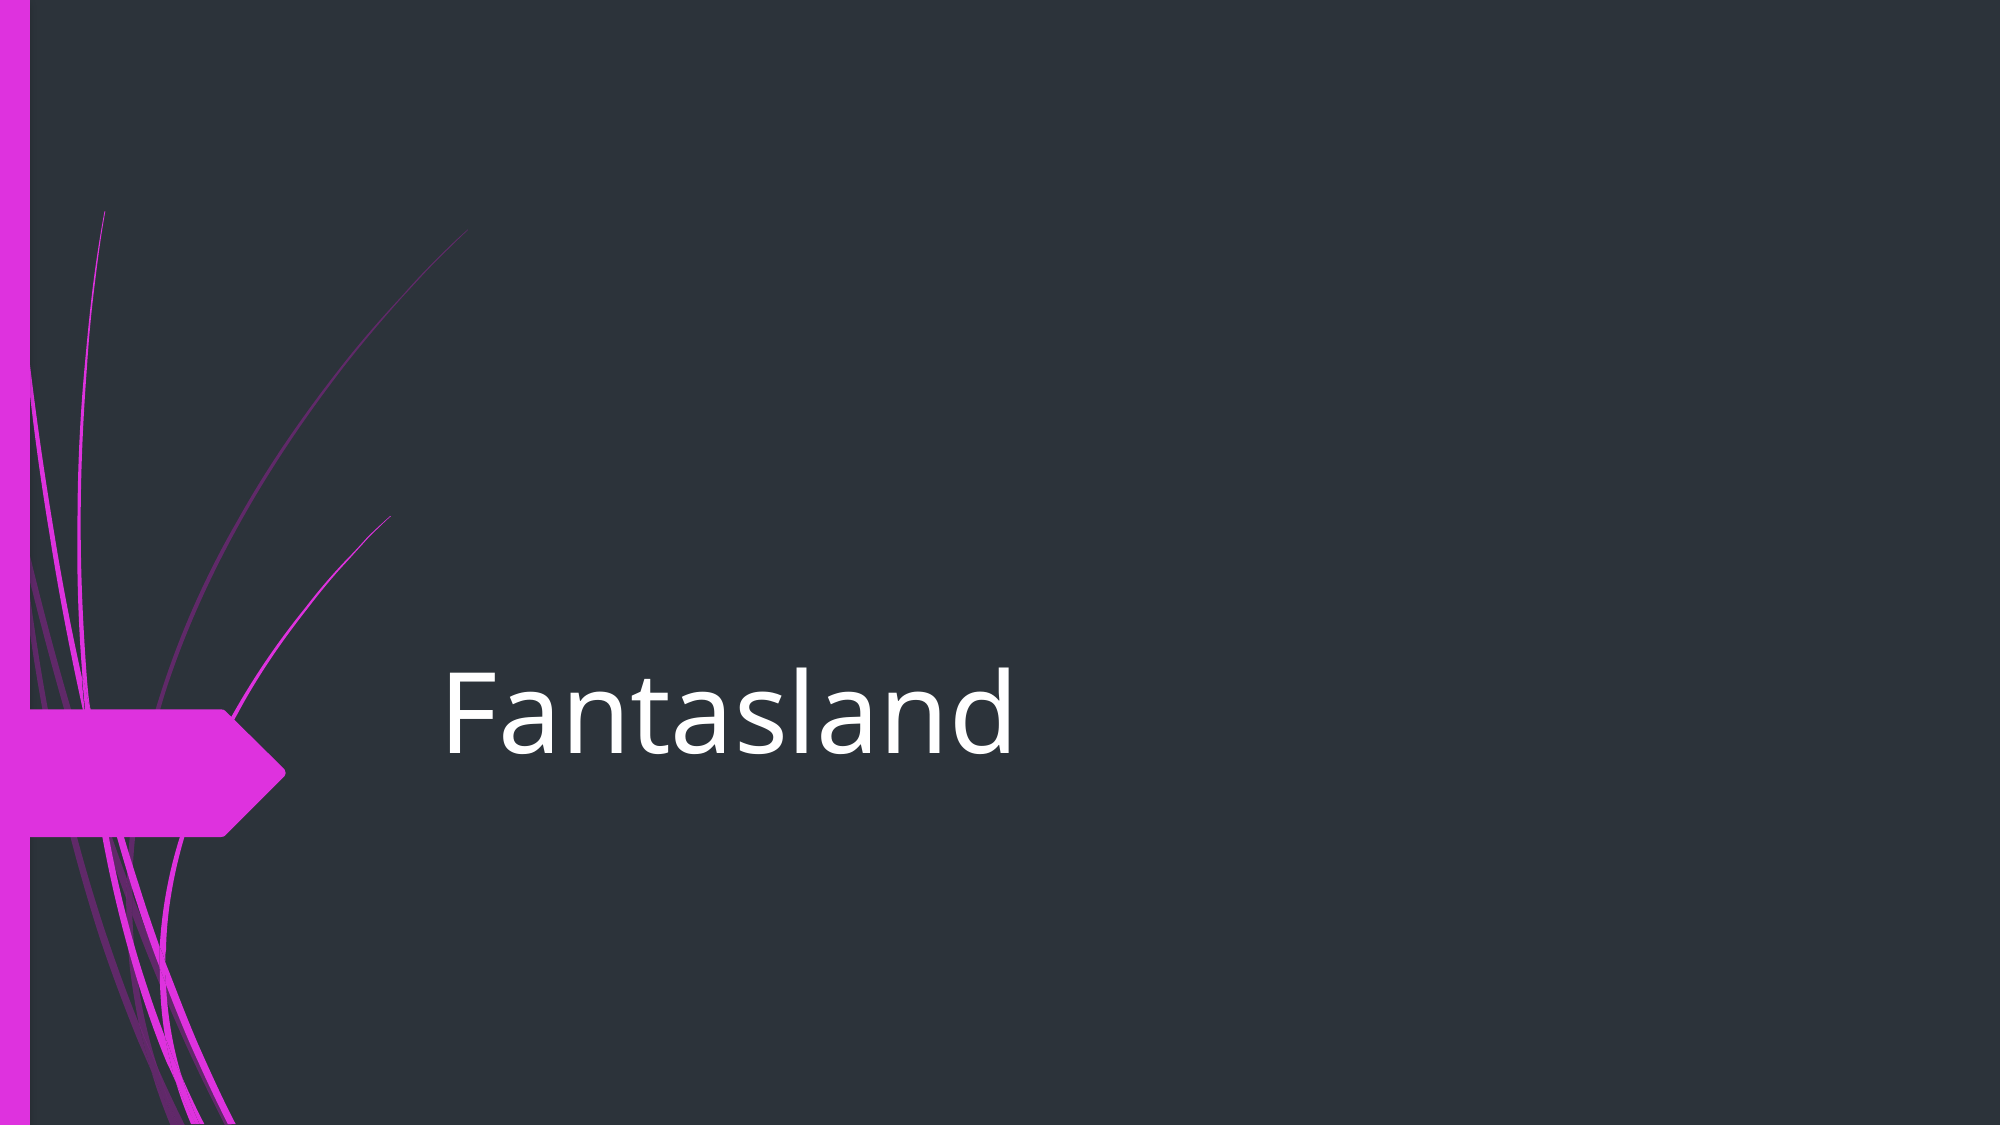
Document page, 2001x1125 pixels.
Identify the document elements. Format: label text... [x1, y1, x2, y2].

title Fantasland [424, 412, 1888, 784]
